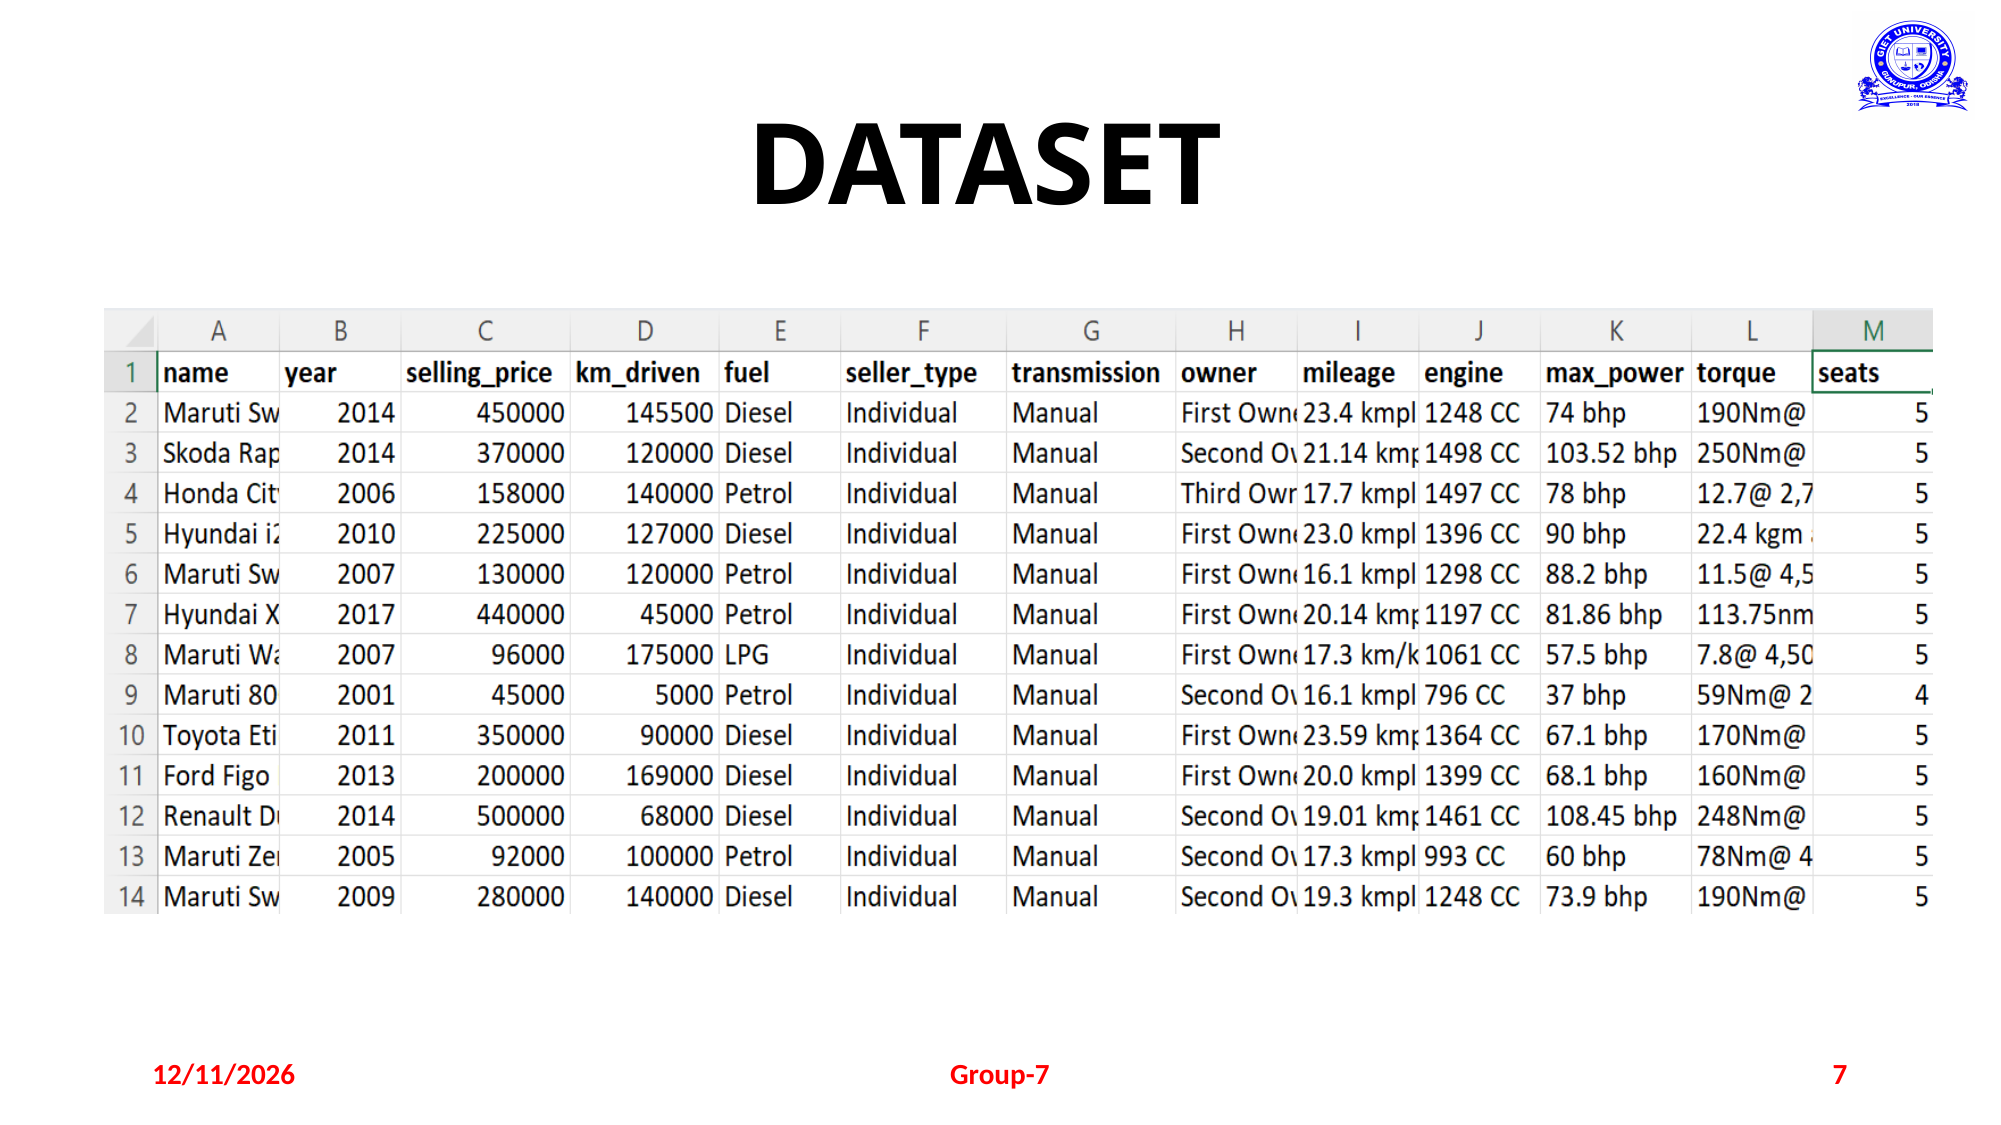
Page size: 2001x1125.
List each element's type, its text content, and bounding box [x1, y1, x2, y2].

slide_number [137, 1042, 588, 1103]
title DATASET [137, 59, 1863, 278]
slide_number 7 [1412, 1042, 1863, 1103]
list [104, 307, 1933, 915]
footer Group-7 [662, 1042, 1338, 1103]
picture [1852, 11, 1975, 120]
